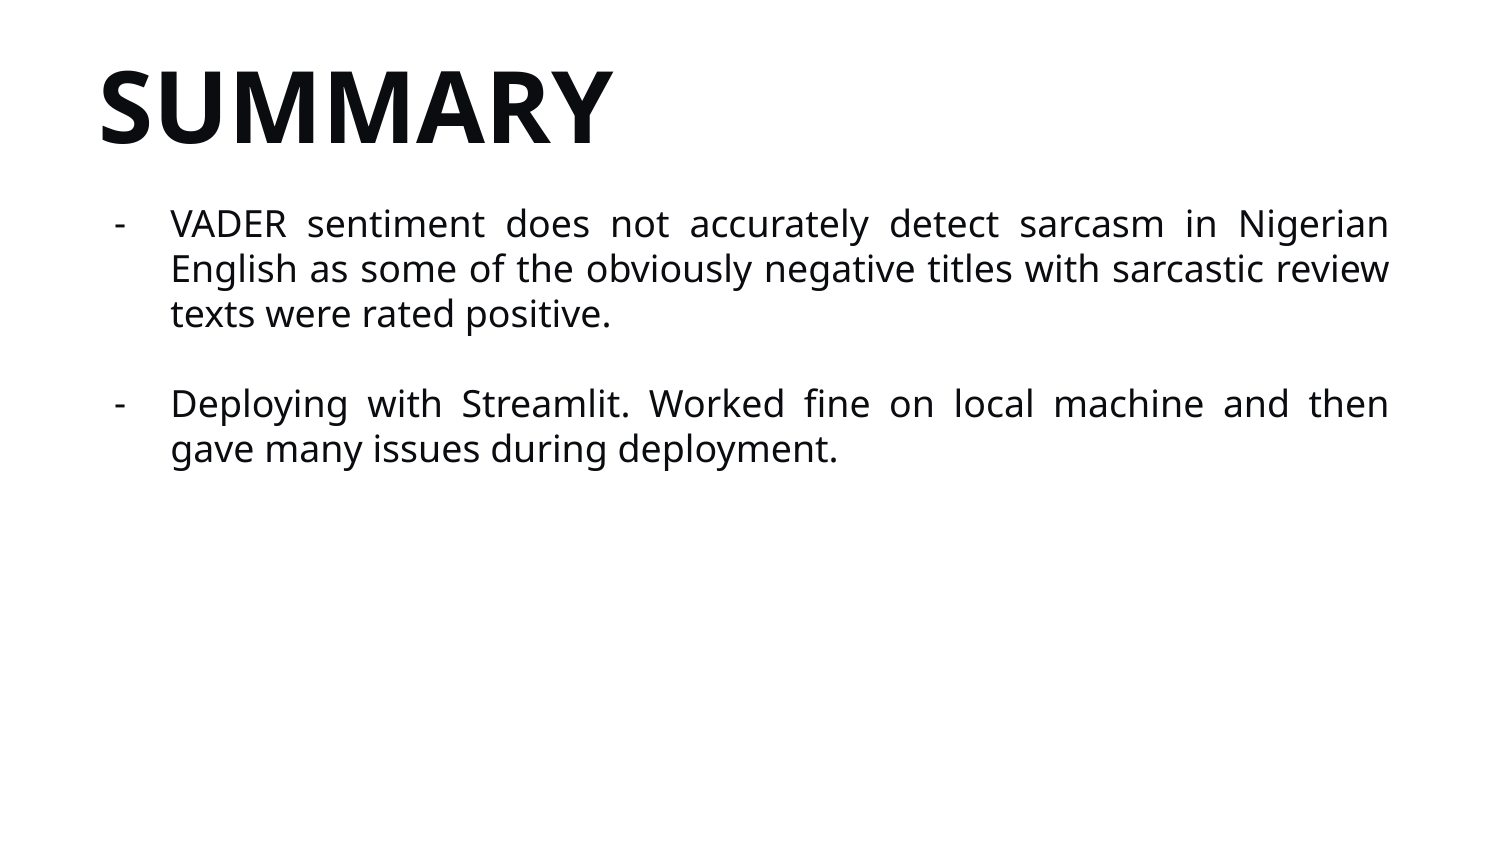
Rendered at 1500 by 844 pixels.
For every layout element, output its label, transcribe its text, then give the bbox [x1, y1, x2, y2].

text_box SUMMARY [83, 28, 1408, 158]
title VADER sentiment does not accurately detect sarcasm in Nigerian English as some of the obviously negative titles with sarcastic review texts were rated positive. Deploying with Streamlit. Worked fine on local machine and then gave many issues during deployment. [80, 184, 1406, 770]
